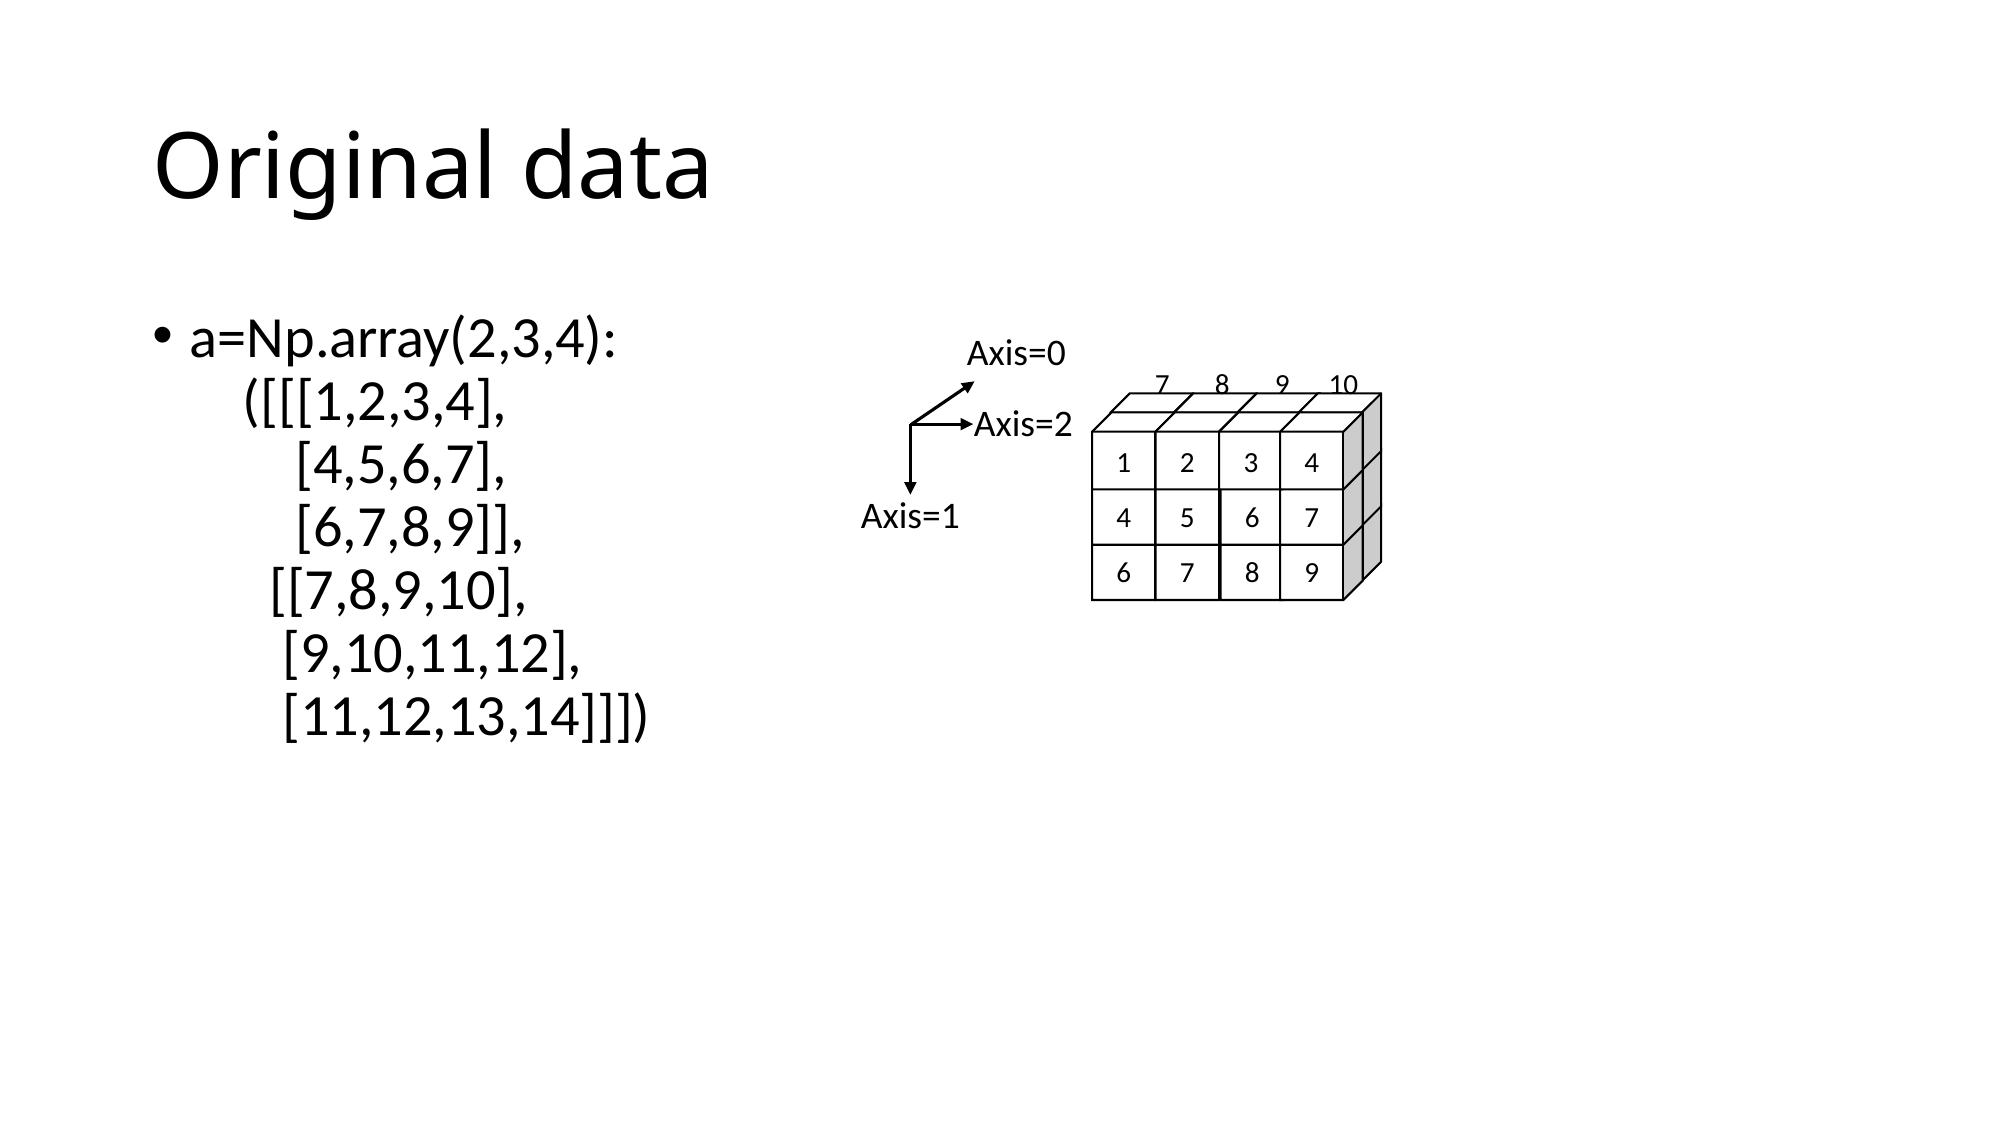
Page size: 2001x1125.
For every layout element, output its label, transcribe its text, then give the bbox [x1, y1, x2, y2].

list a=Np.array(2,3,4): ([[[1,2,3,4], [4,5,6,7], [6,7,8,9]], [[7,8,9,10], [9,10,11,12], [11,12,13,14]]]) [137, 299, 1863, 1014]
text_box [814, 320, 1120, 545]
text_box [1092, 358, 1414, 600]
title Original data [137, 59, 1863, 278]
